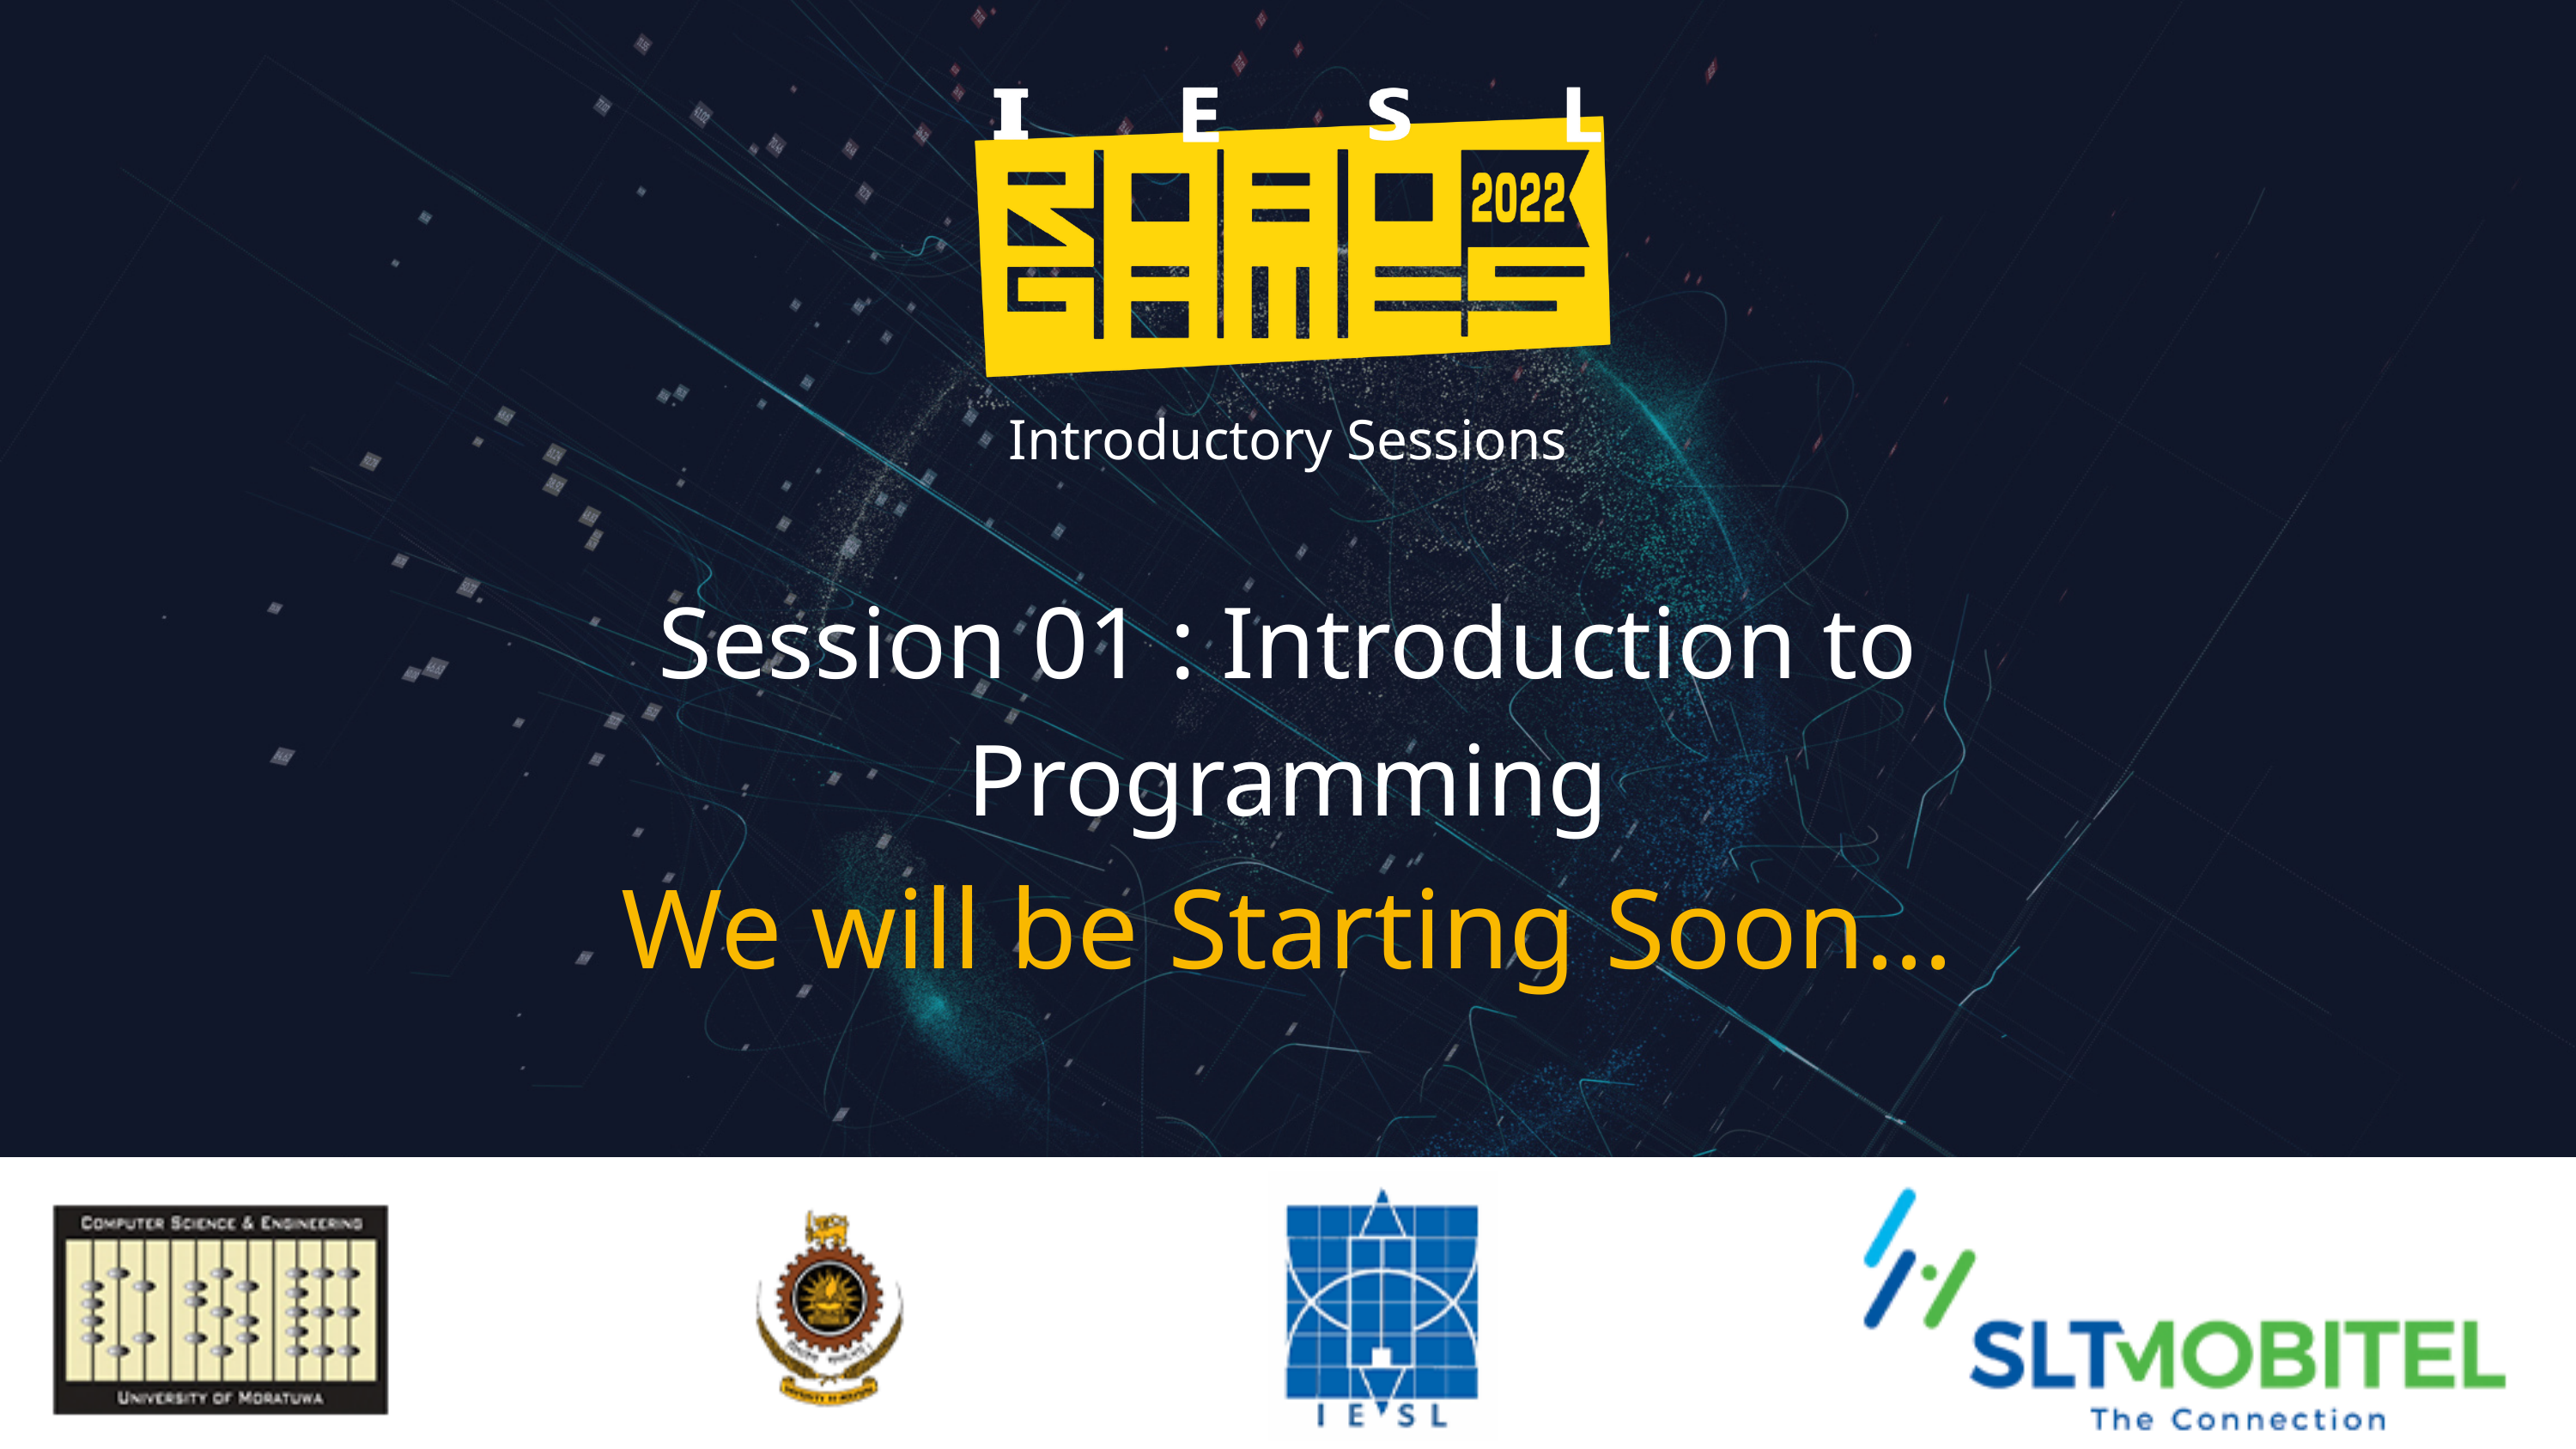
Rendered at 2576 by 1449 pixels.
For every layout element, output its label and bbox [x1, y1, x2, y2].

text_box [937, 32, 1639, 470]
picture [0, 0, 2576, 1449]
